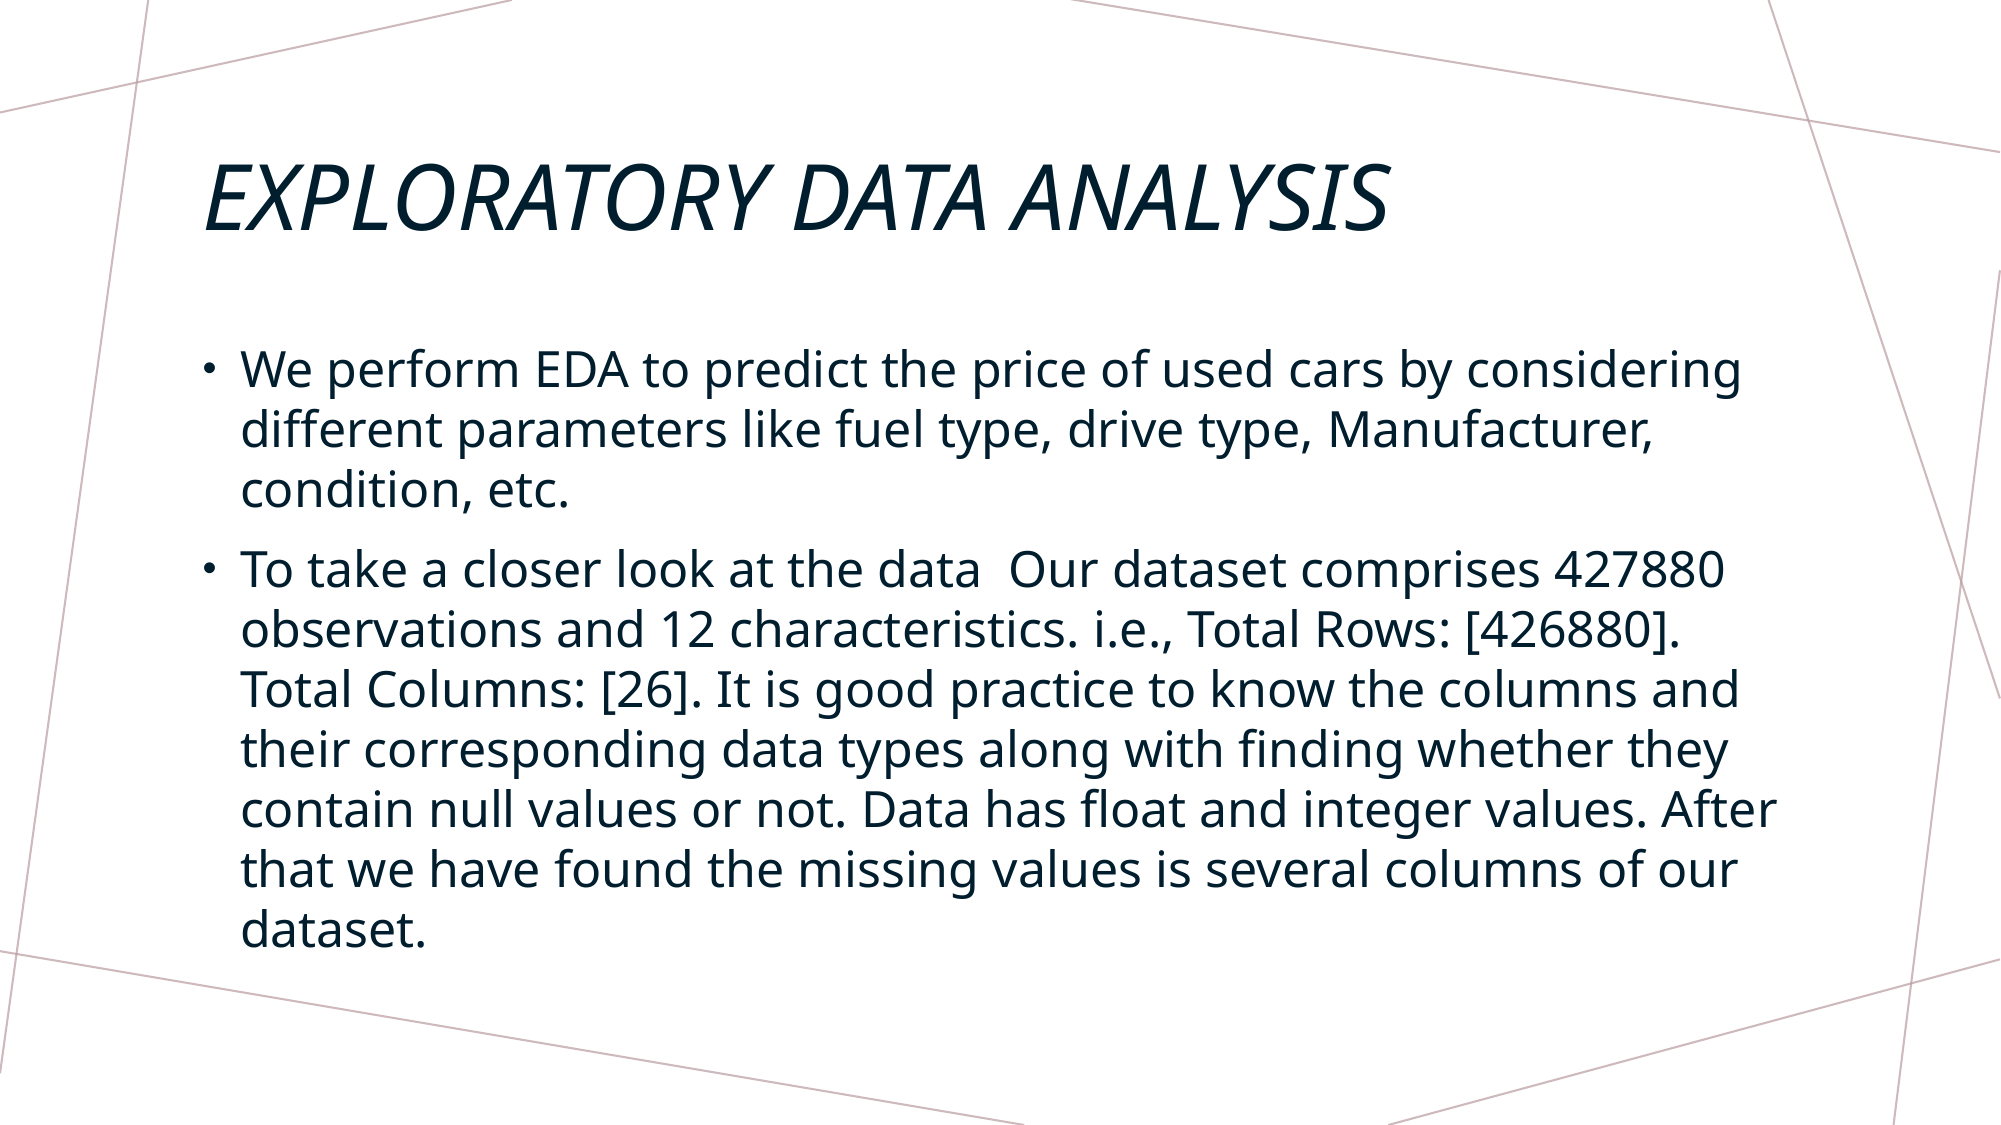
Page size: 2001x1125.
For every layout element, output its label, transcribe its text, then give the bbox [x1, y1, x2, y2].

list We perform EDA to predict the price of used cars by considering different parameters like fuel type, drive type, Manufacturer, condition, etc. To take a closer look at the data Our dataset comprises 427880 observations and 12 characteristics. i.e., Total Rows: [426880]. Total Columns: [26]. It is good practice to know the columns and their corresponding data types along with finding whether they contain null values or not. Data has float and integer values. After that we have found the missing values is several columns of our dataset. [187, 329, 1813, 990]
title EXPLORATORY DATA ANALYSIS [187, 87, 1813, 315]
